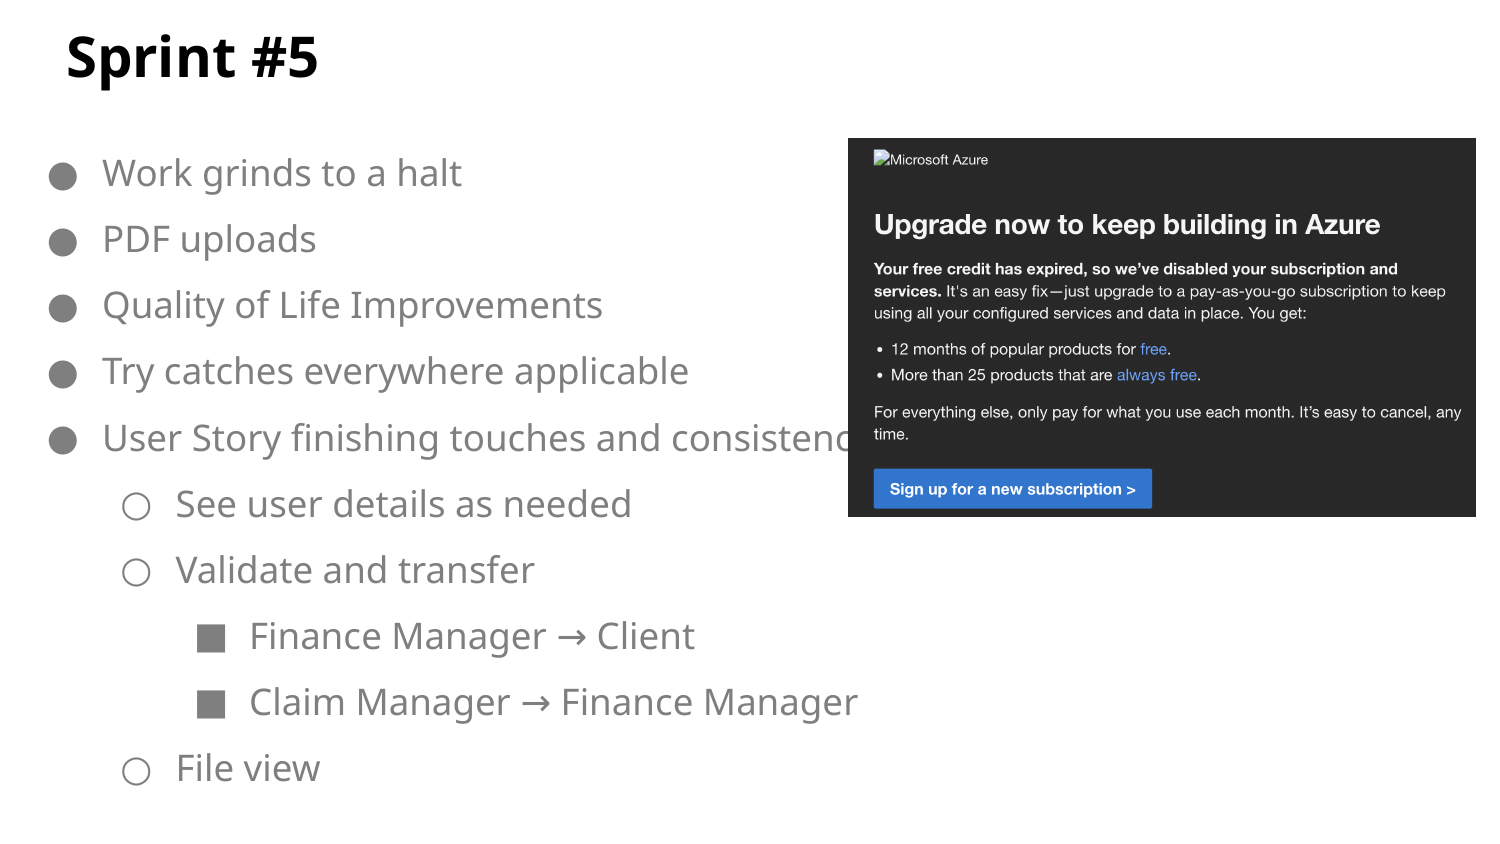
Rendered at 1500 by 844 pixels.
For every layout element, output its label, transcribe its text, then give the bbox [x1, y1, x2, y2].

title Sprint #5 [51, 24, 980, 104]
picture [848, 137, 1476, 518]
list Work grinds to a halt PDF uploads Quality of Life Improvements Try catches everywhere applicable User Story finishing touches and consistency See user details as needed Validate and transfer Finance Manager → Client Claim Manager → Finance Manager File view [13, 112, 1246, 807]
